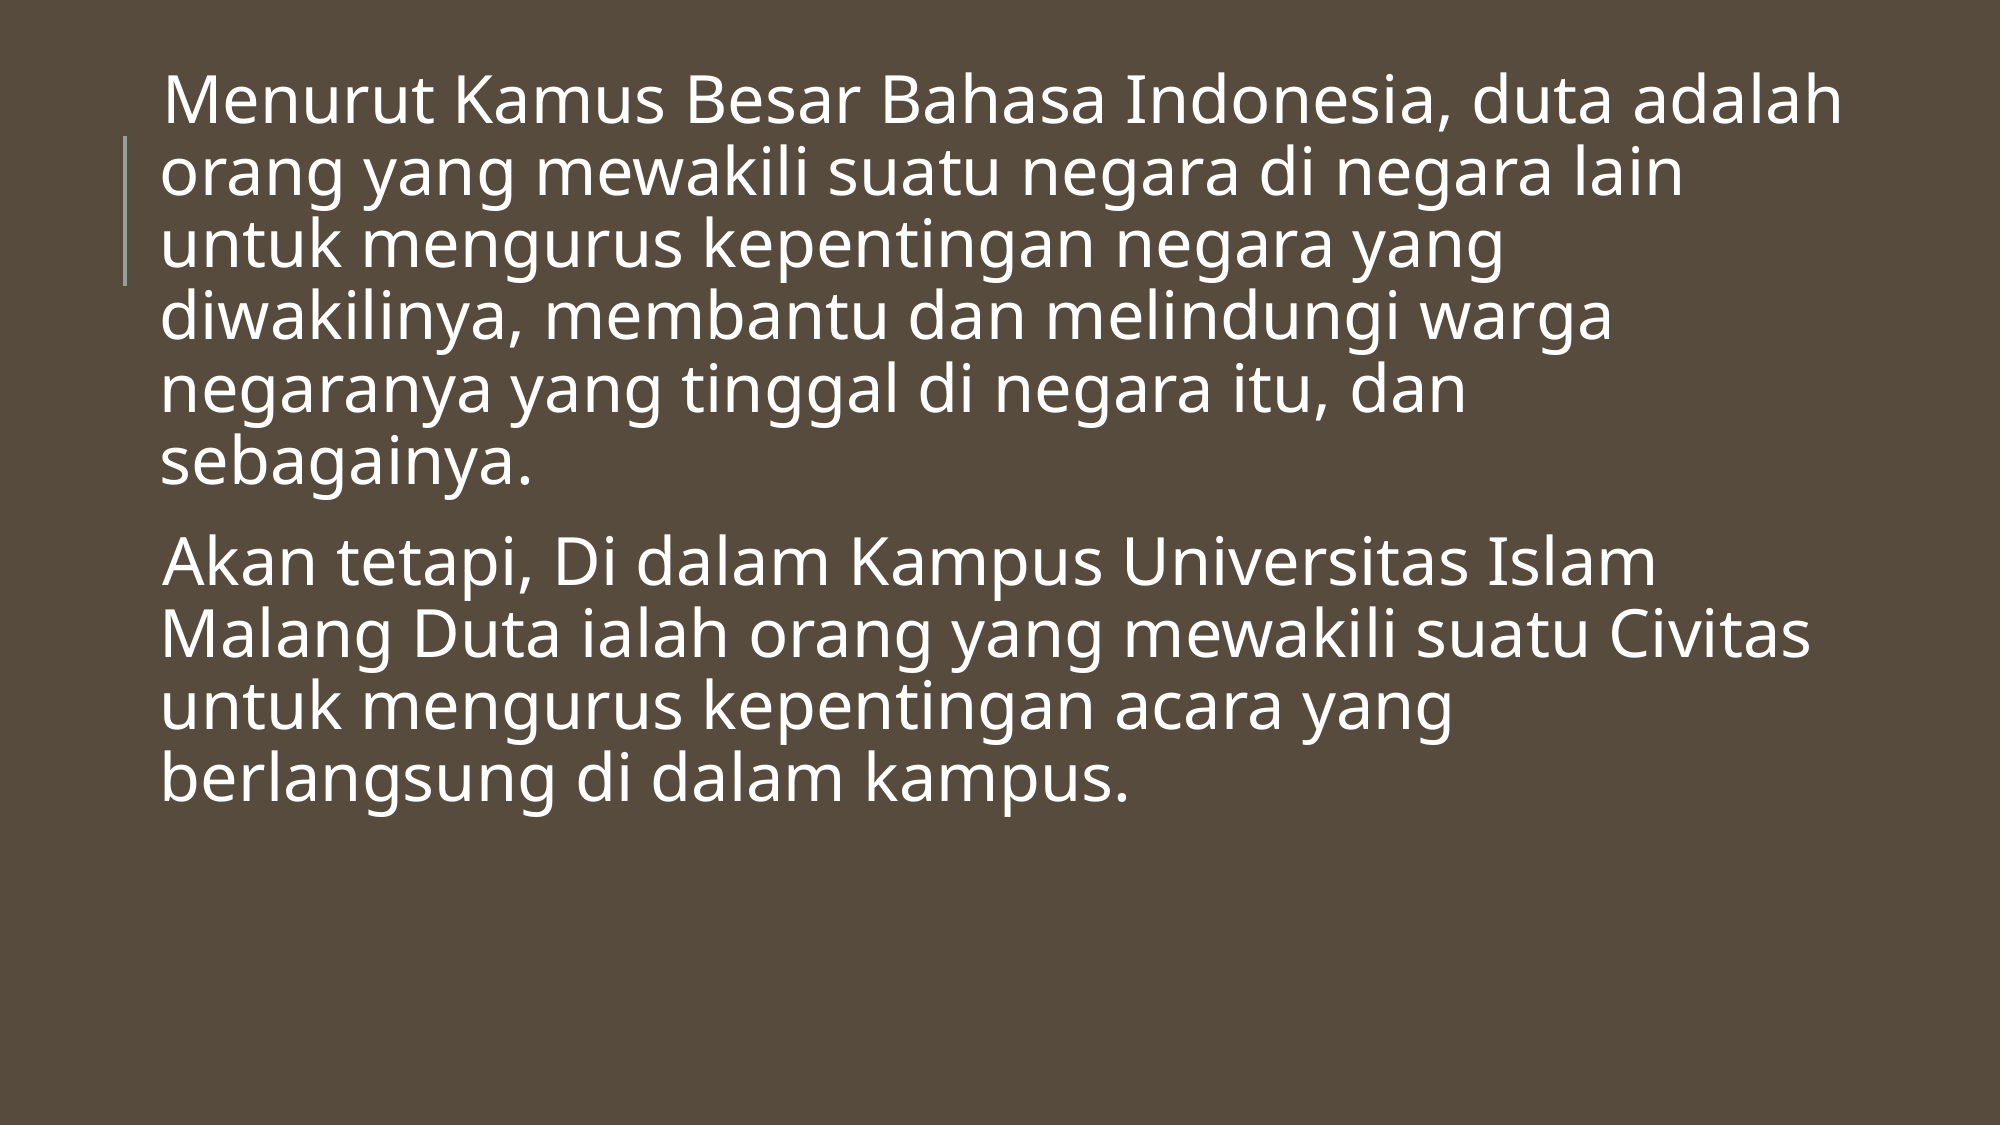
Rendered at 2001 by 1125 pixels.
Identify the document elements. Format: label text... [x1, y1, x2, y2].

list Menurut Kamus Besar Bahasa Indonesia, duta adalah orang yang mewakili suatu negara di negara lain untuk mengurus kepentingan negara yang diwakilinya, membantu dan melindungi warga negaranya yang tinggal di negara itu, dan sebagainya. Akan tetapi, Di dalam Kampus Universitas Islam Malang Duta ialah orang yang mewakili suatu Civitas untuk mengurus kepentingan acara yang berlangsung di dalam kampus. [137, 58, 1863, 1014]
